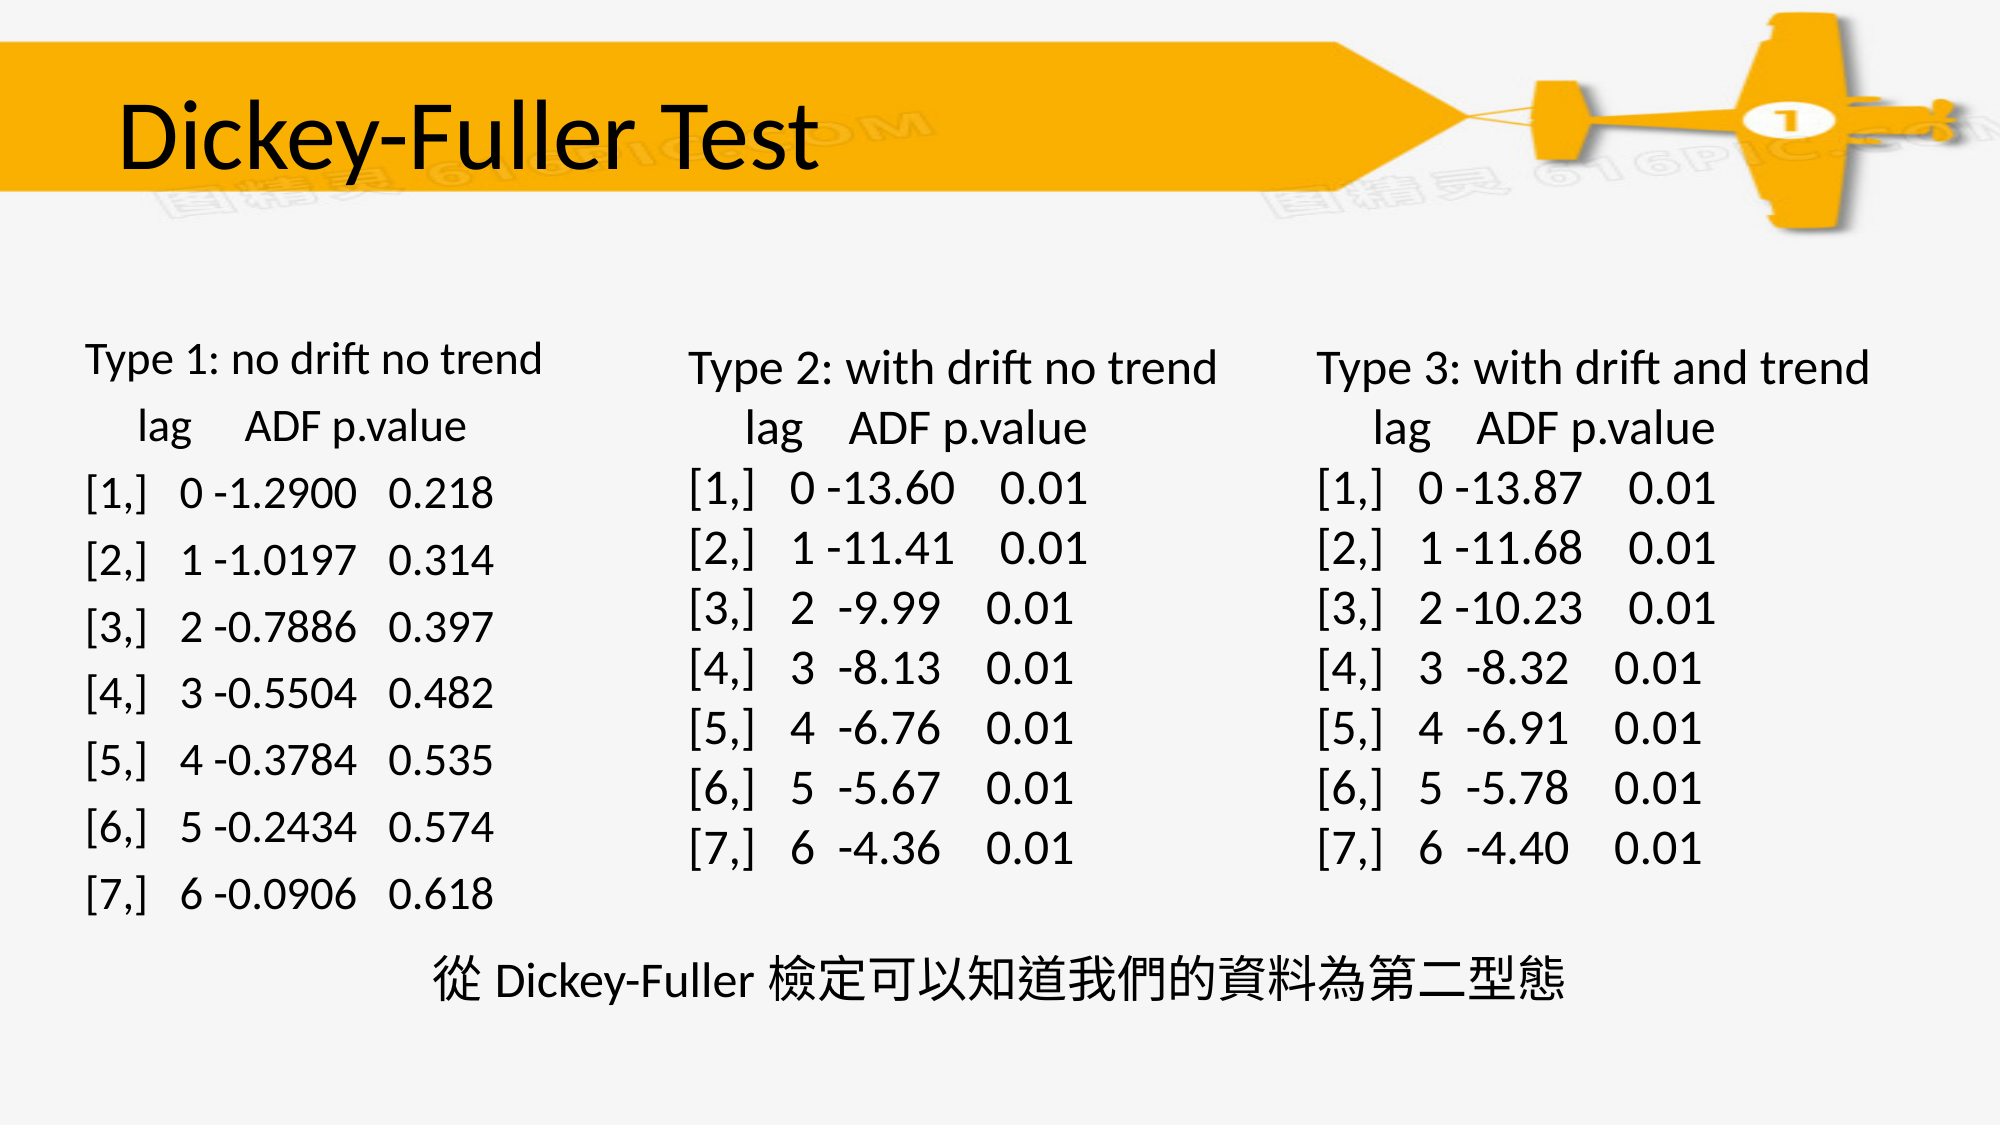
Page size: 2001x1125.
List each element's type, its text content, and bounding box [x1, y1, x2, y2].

text_box Type 3: with drift and trend lag ADF p.value [1,] 0 -13.87 0.01 [2,] 1 -11.68 0.01 [3,] 2 -10.23 0.01 [4,] 3 -8.32 0.01 [5,] 4 -6.91 0.01 [6,] 5 -5.78 0.01 [7,] 6 -4.40 0.01 [1301, 327, 1912, 882]
text_box 從Dickey-Fuller檢定可以知道我們的資料為第二型態 [417, 940, 1582, 1015]
text_box Type 2: with drift no trend lag ADF p.value [1,] 0 -13.60 0.01 [2,] 1 -11.41 0.01 [3,] 2 -9.99 0.01 [4,] 3 -8.13 0.01 [5,] 4 -6.76 0.01 [6,] 5 -5.67 0.01 [7,] 6 -4.36 0.01 [673, 326, 1277, 882]
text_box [0, 0, 2000, 242]
list Type 1: no drift no trend lag ADF p.value [1,] 0 -1.2900 0.218 [2,] 1 -1.0197 0.314 [3,] 2 -0.7886 0.397 [4,] 3 -0.5504 0.482 [5,] 4 -0.3784 0.535 [6,] 5 -0.2434 0.574 [7,] 6 -0.0906 0.618 [69, 326, 617, 929]
